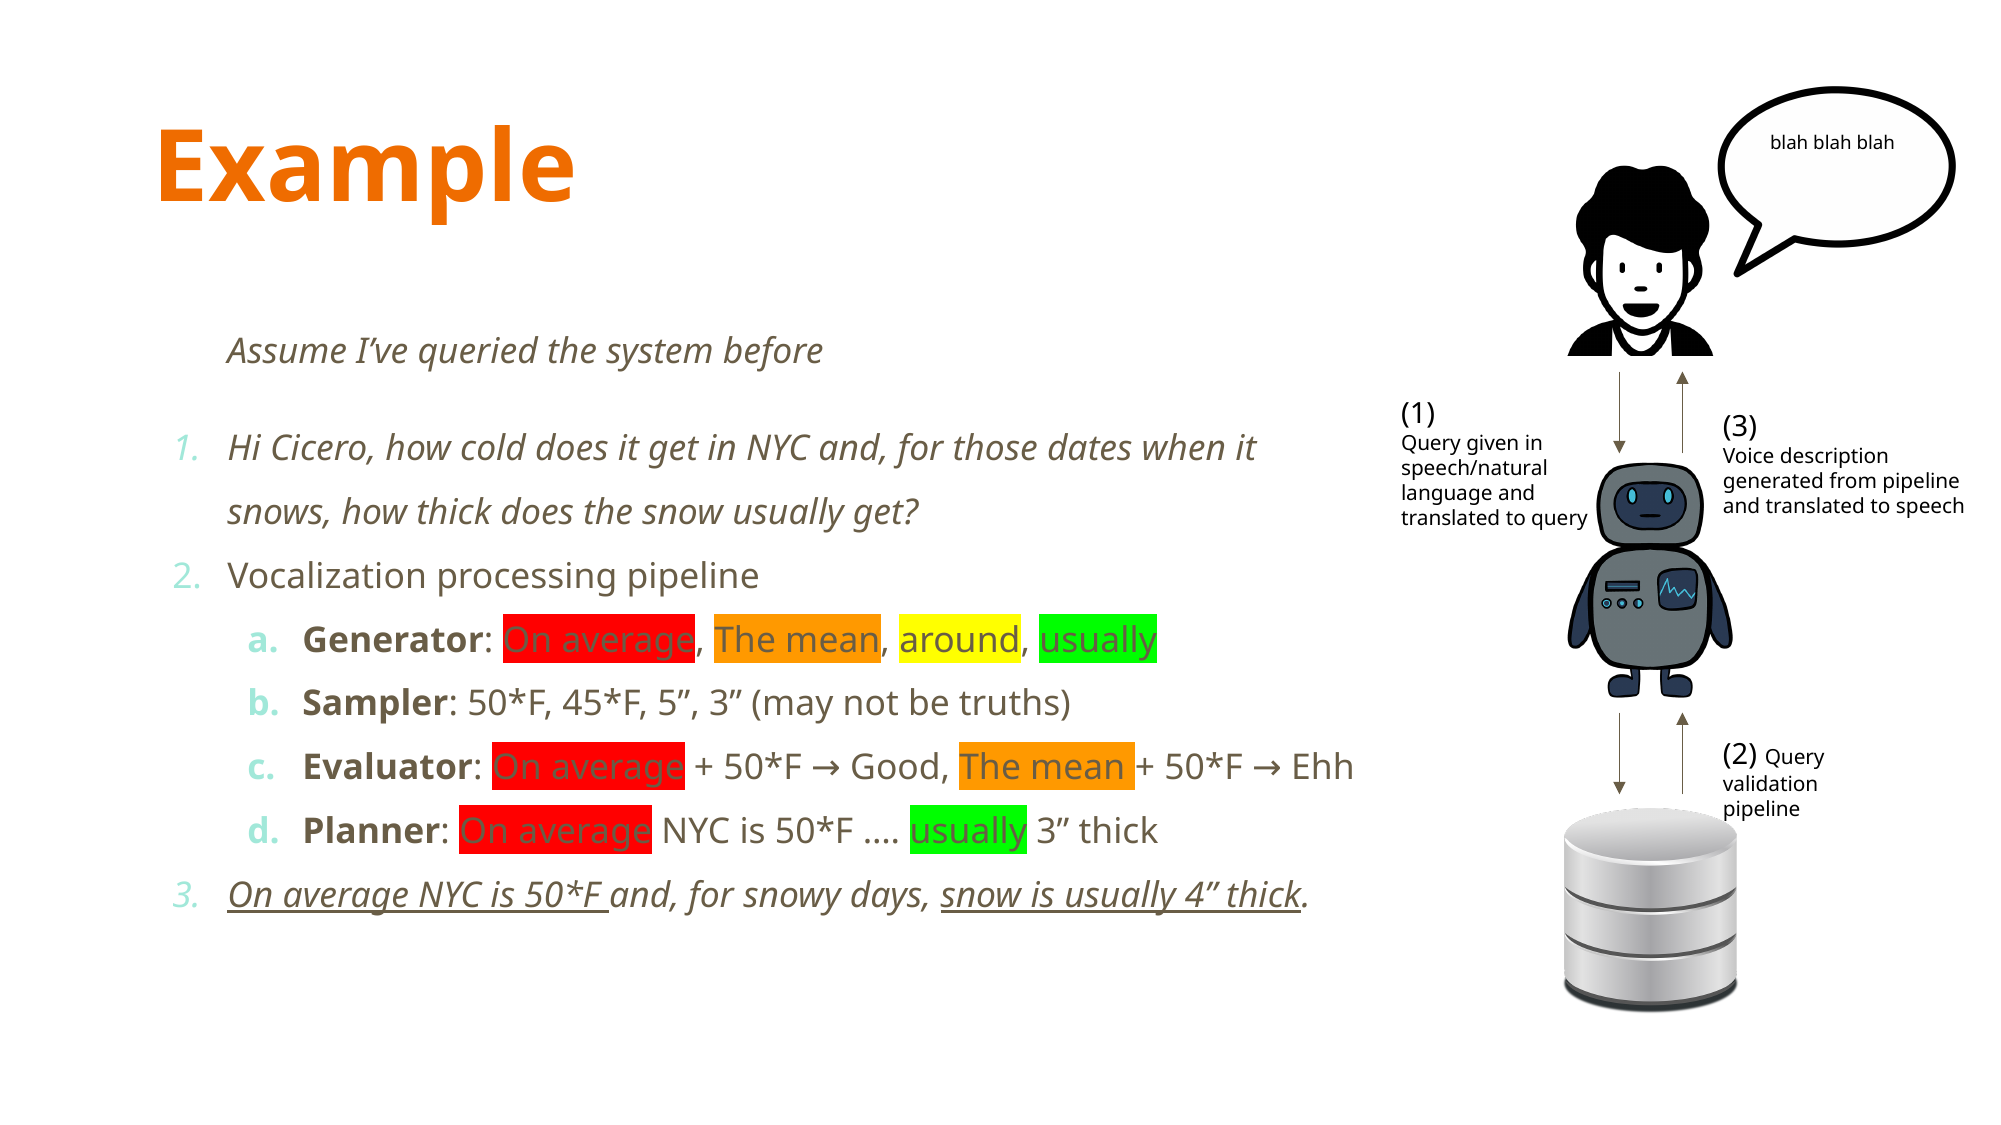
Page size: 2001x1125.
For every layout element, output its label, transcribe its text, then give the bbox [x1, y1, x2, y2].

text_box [1385, 72, 2000, 1014]
title Example [137, 59, 1863, 278]
list Assume I’ve queried the system before Hi Cicero, how cold does it get in NYC and, for those dates when it snows, how thick does the snow usually get? Vocalization processing pipeline Generator: On average, The mean, around, usually Sampler: 50*F, 45*F, 5”, 3” (may not be truths) Evaluator: On average + 50*F → Good, The mean + 50*F → Ehh Planner: On average NYC is 50*F …. usually 3” thick On average NYC is 50*F and, for snowy days, snow is usually 4” thick. [137, 299, 1380, 1014]
